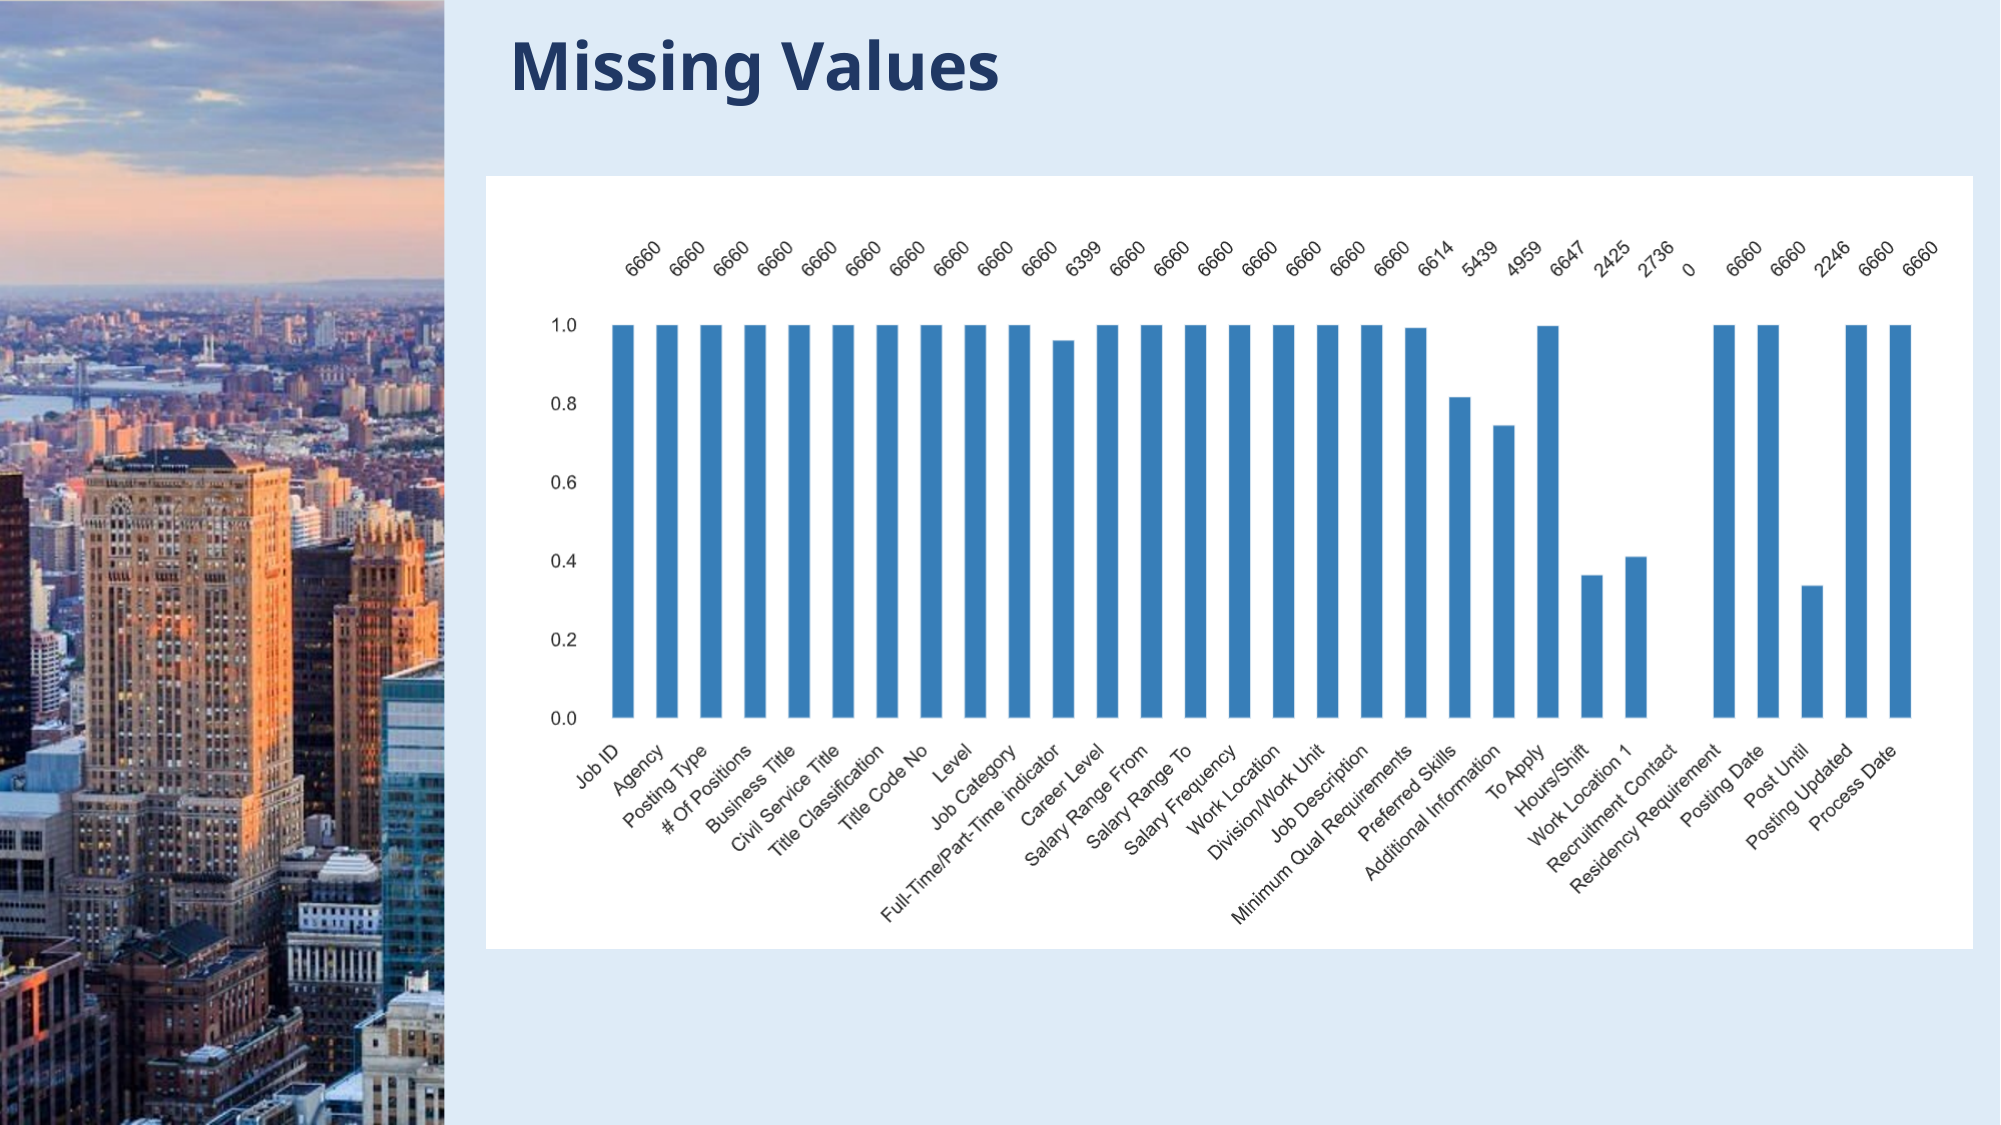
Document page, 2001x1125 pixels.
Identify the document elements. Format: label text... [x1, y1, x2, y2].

text_box Missing Values [494, 16, 1605, 111]
picture [0, 0, 445, 1125]
picture [486, 176, 1973, 949]
text_box [445, 0, 2000, 1125]
